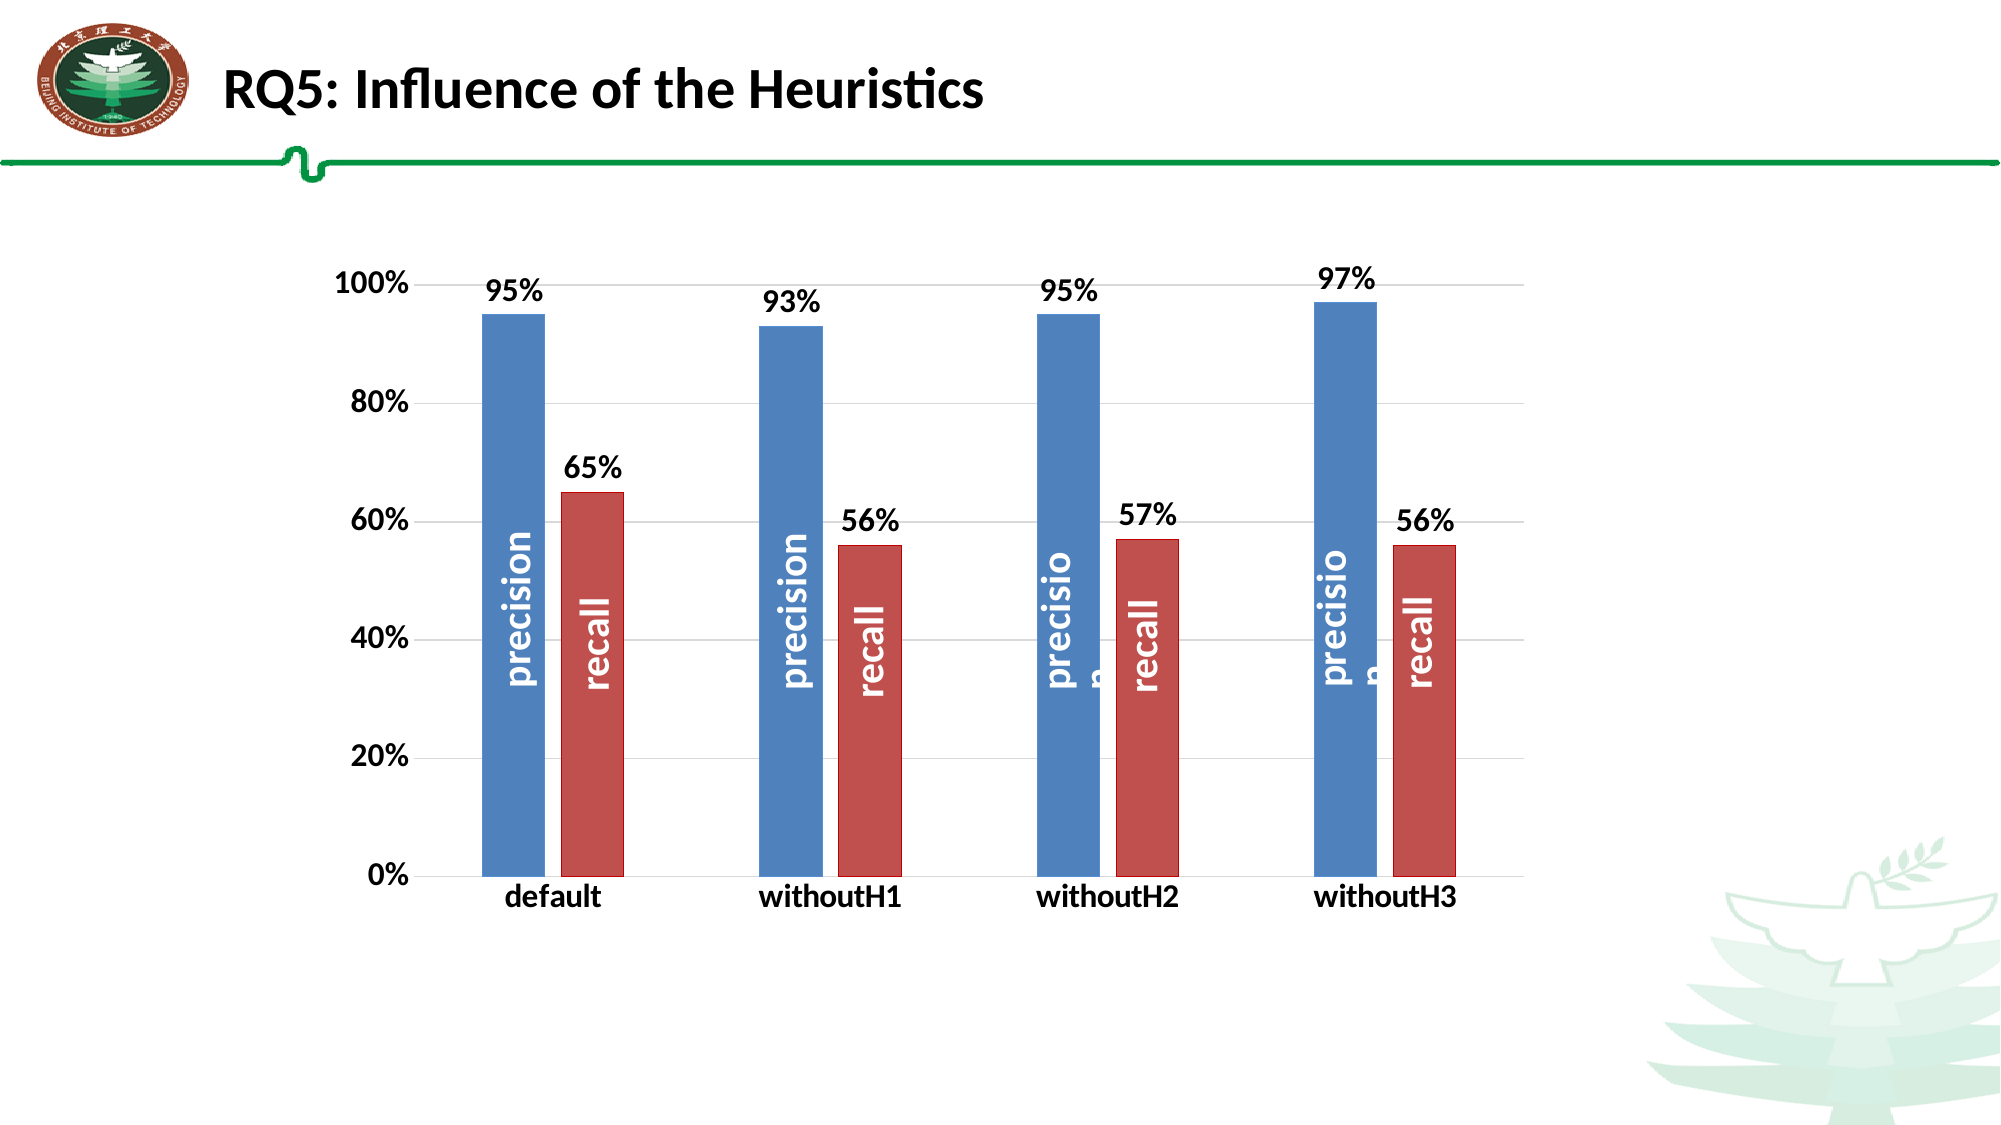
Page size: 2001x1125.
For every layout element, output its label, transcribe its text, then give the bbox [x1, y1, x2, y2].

chart [308, 255, 1550, 930]
text_box RQ5: Influence of the Heuristics [208, 42, 1503, 128]
picture [0, 0, 2001, 1125]
